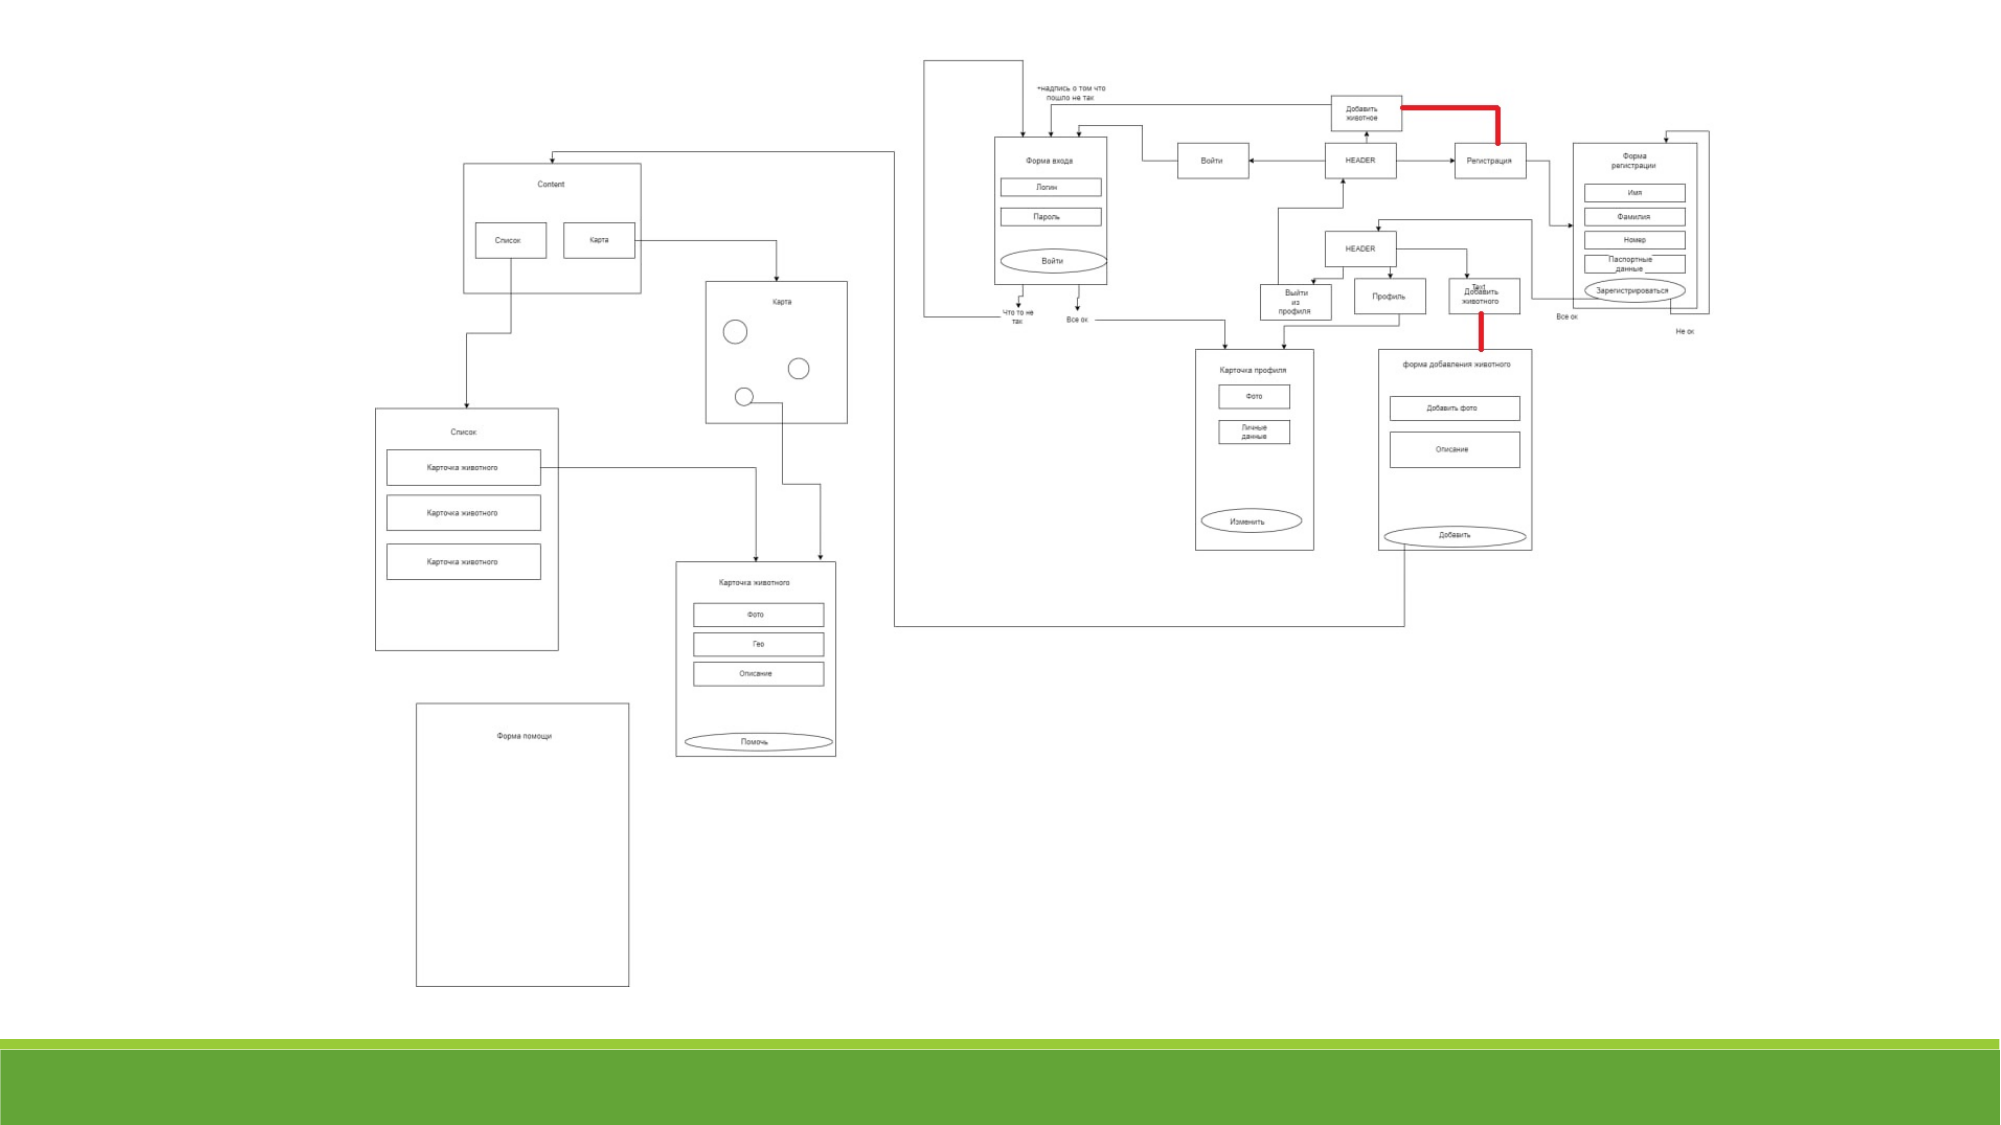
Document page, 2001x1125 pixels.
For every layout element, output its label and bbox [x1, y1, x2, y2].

list [374, 55, 1714, 988]
